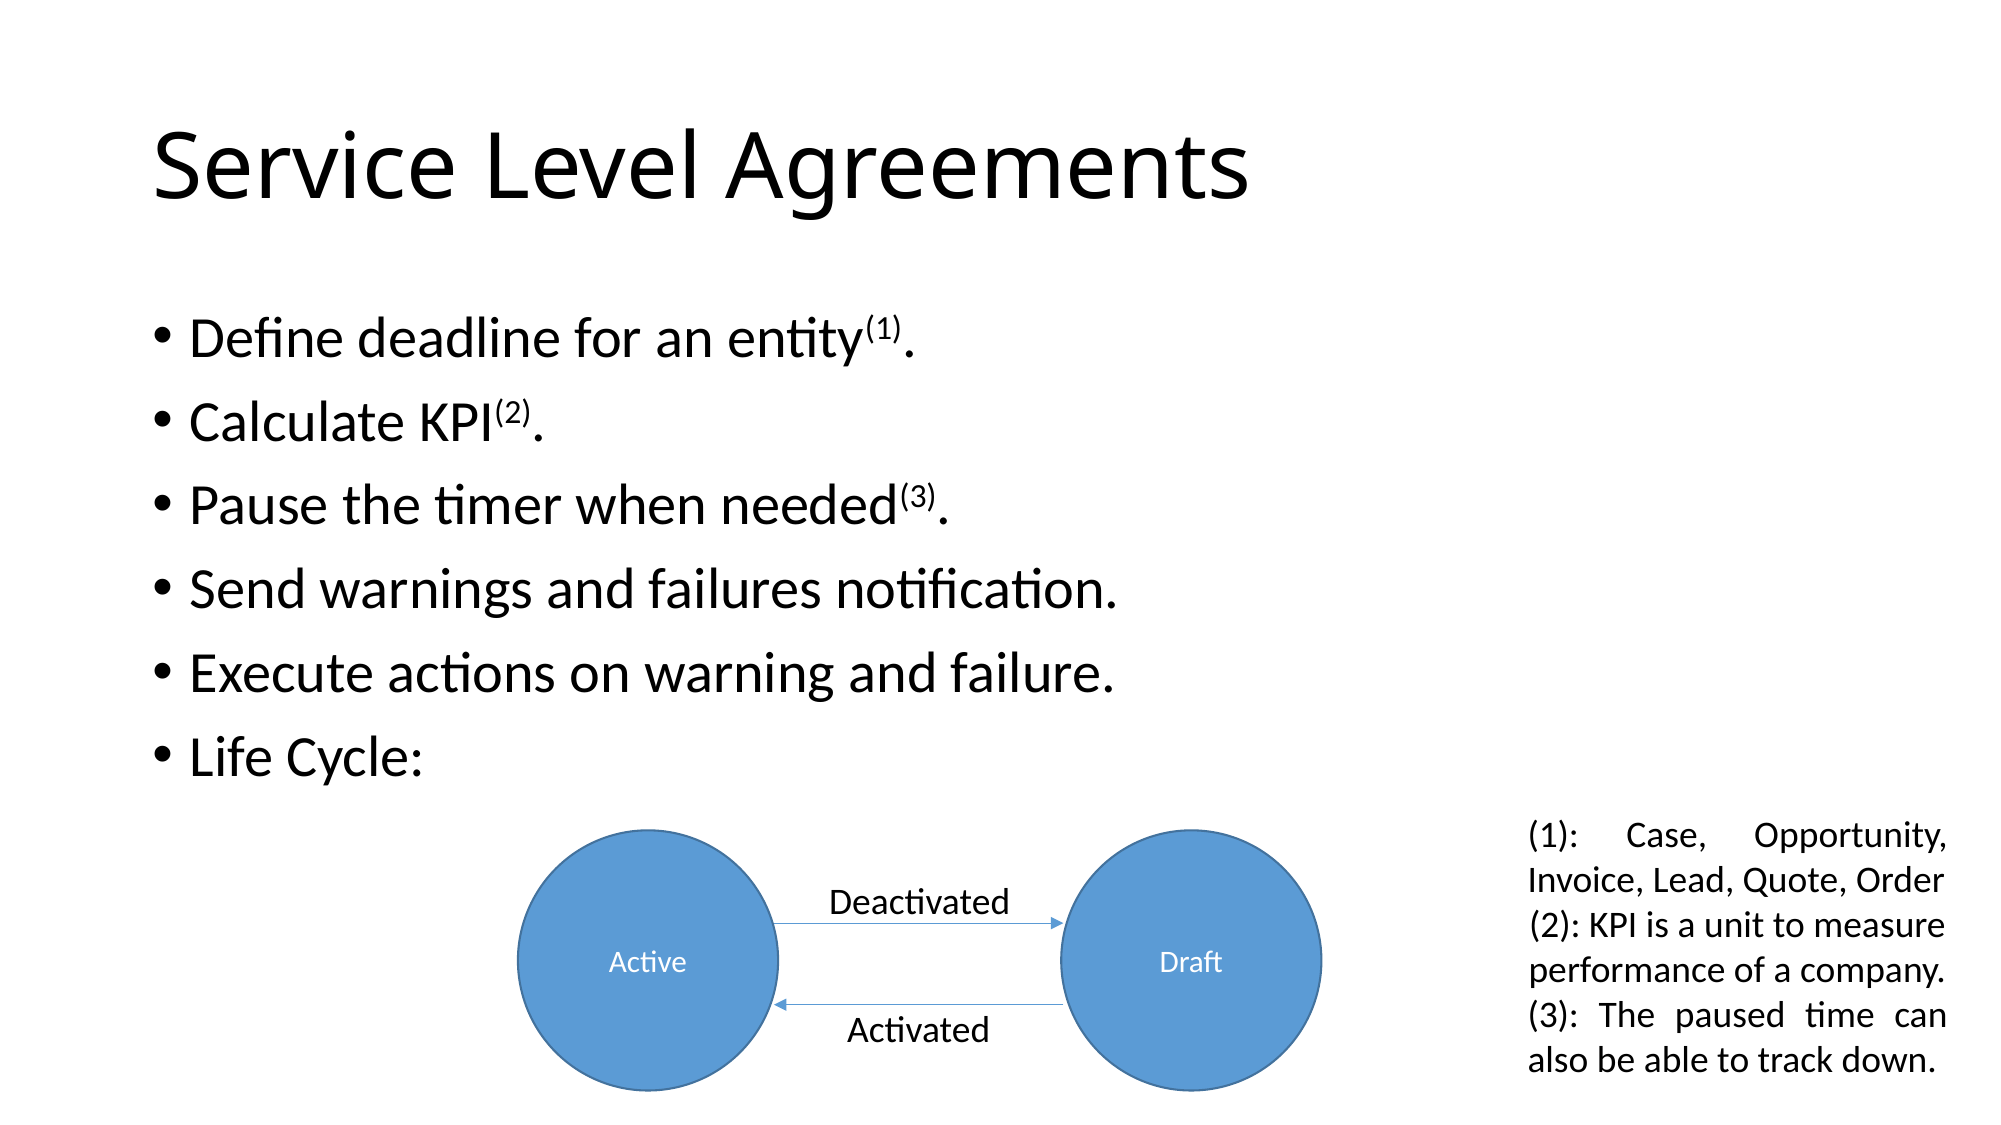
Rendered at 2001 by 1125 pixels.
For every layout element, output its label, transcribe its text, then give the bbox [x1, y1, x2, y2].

title Service Level Agreements [137, 59, 1863, 278]
list Define deadline for an entity(1). Calculate KPI(2). Pause the timer when needed(3). Send warnings and failures notification. Execute actions on warning and failure. Life Cycle: [137, 299, 1863, 1014]
text_box (1): Case, Opportunity, Invoice, Lead, Quote, Order (2): KPI is a unit to measure performance of a company. (3): The paused time can also be able to track down. [1512, 802, 1963, 1088]
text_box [517, 830, 1322, 1091]
